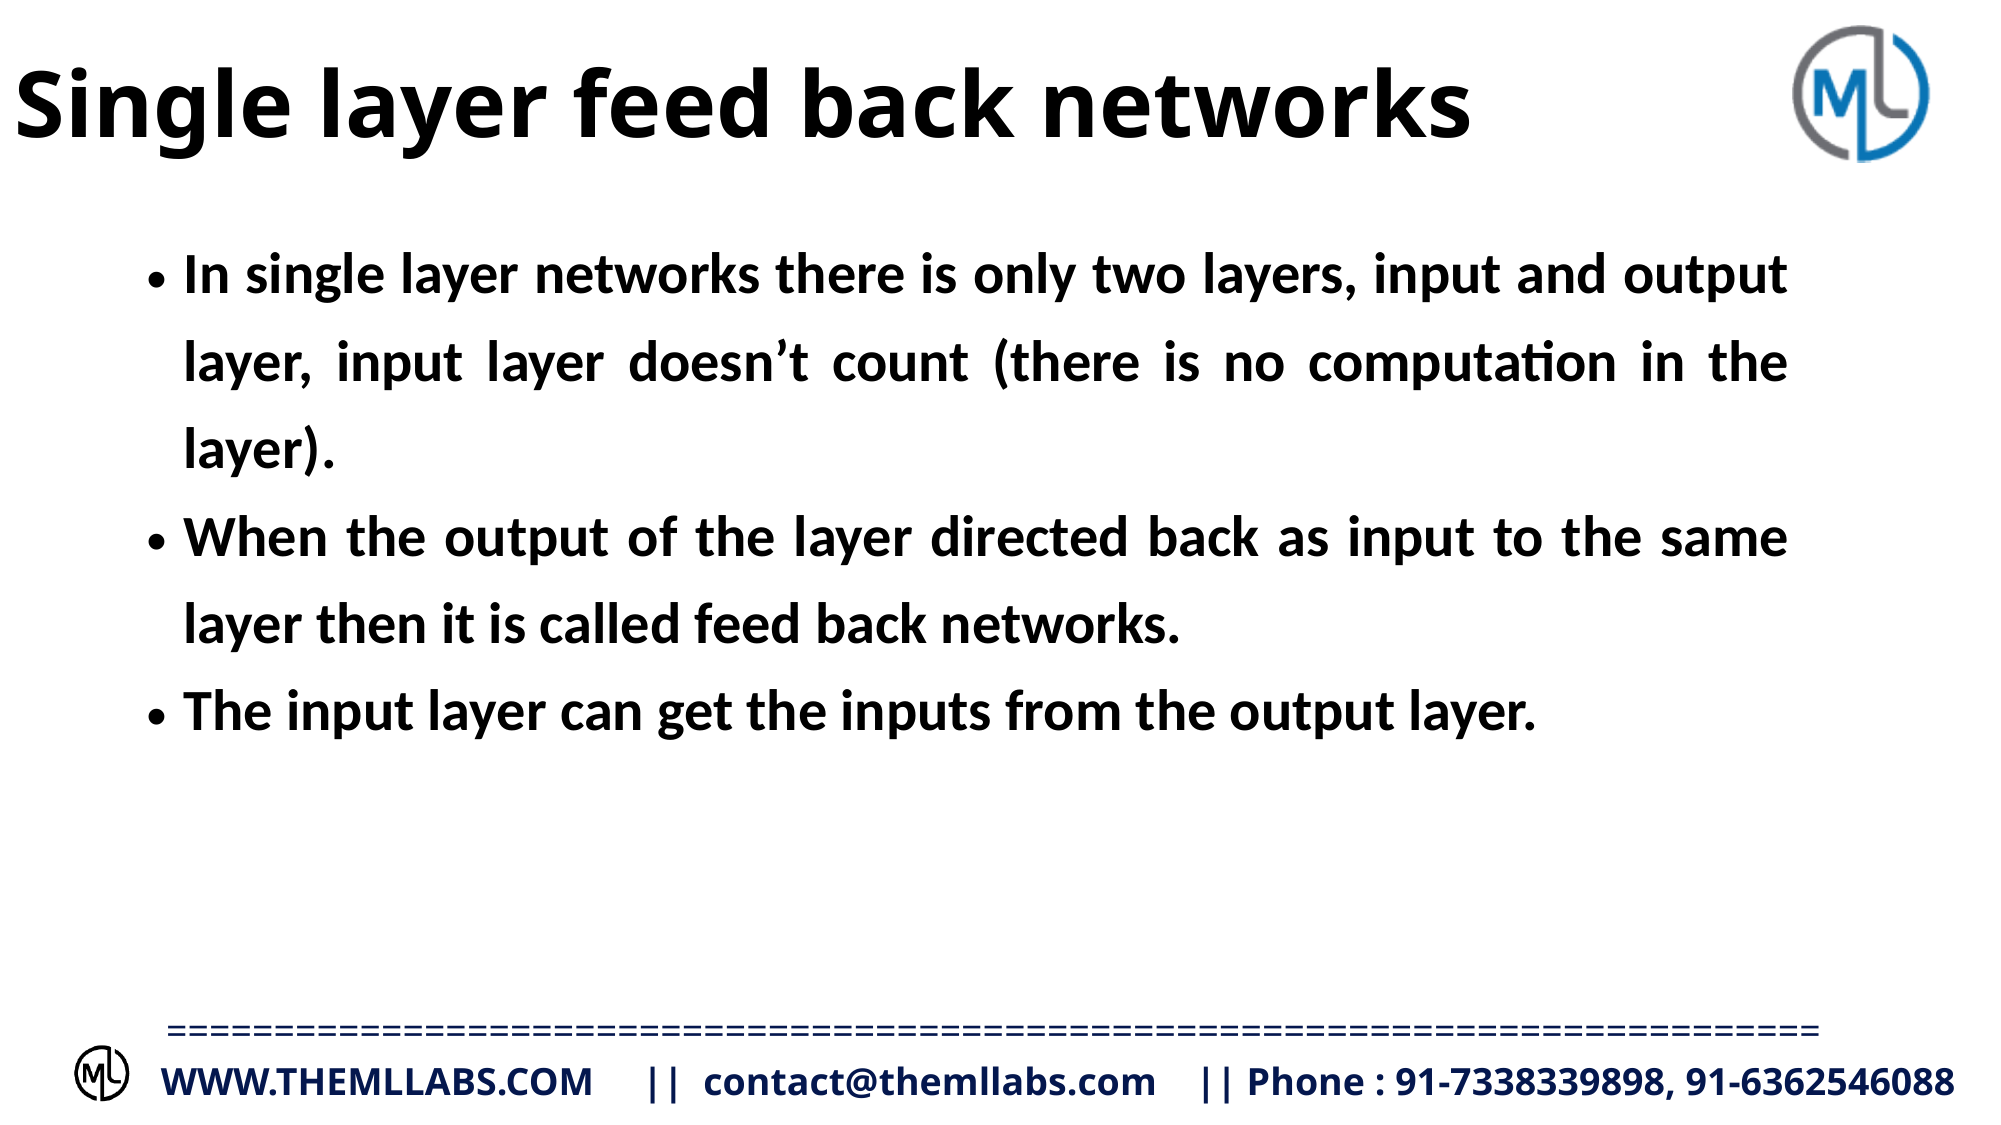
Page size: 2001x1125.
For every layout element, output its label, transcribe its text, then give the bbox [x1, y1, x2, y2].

picture [71, 1042, 132, 1104]
text_box Single layer feed back networks [0, 40, 1863, 214]
text_box In single layer networks there is only two layers, input and output layer, input layer doesn’t count (there is no computation in the layer). When the output of the layer directed back as input to the same layer then it is called feed back networks. The input layer can get the inputs from the output layer. [131, 213, 1805, 927]
picture [1792, 25, 1933, 163]
text_box ============================================================================= [0, 999, 2000, 1060]
text_box WWW.THEMLLABS.COM || contact@themllabs.com || Phone : 91-7338339898, 91-6362546088 [146, 1050, 1973, 1111]
